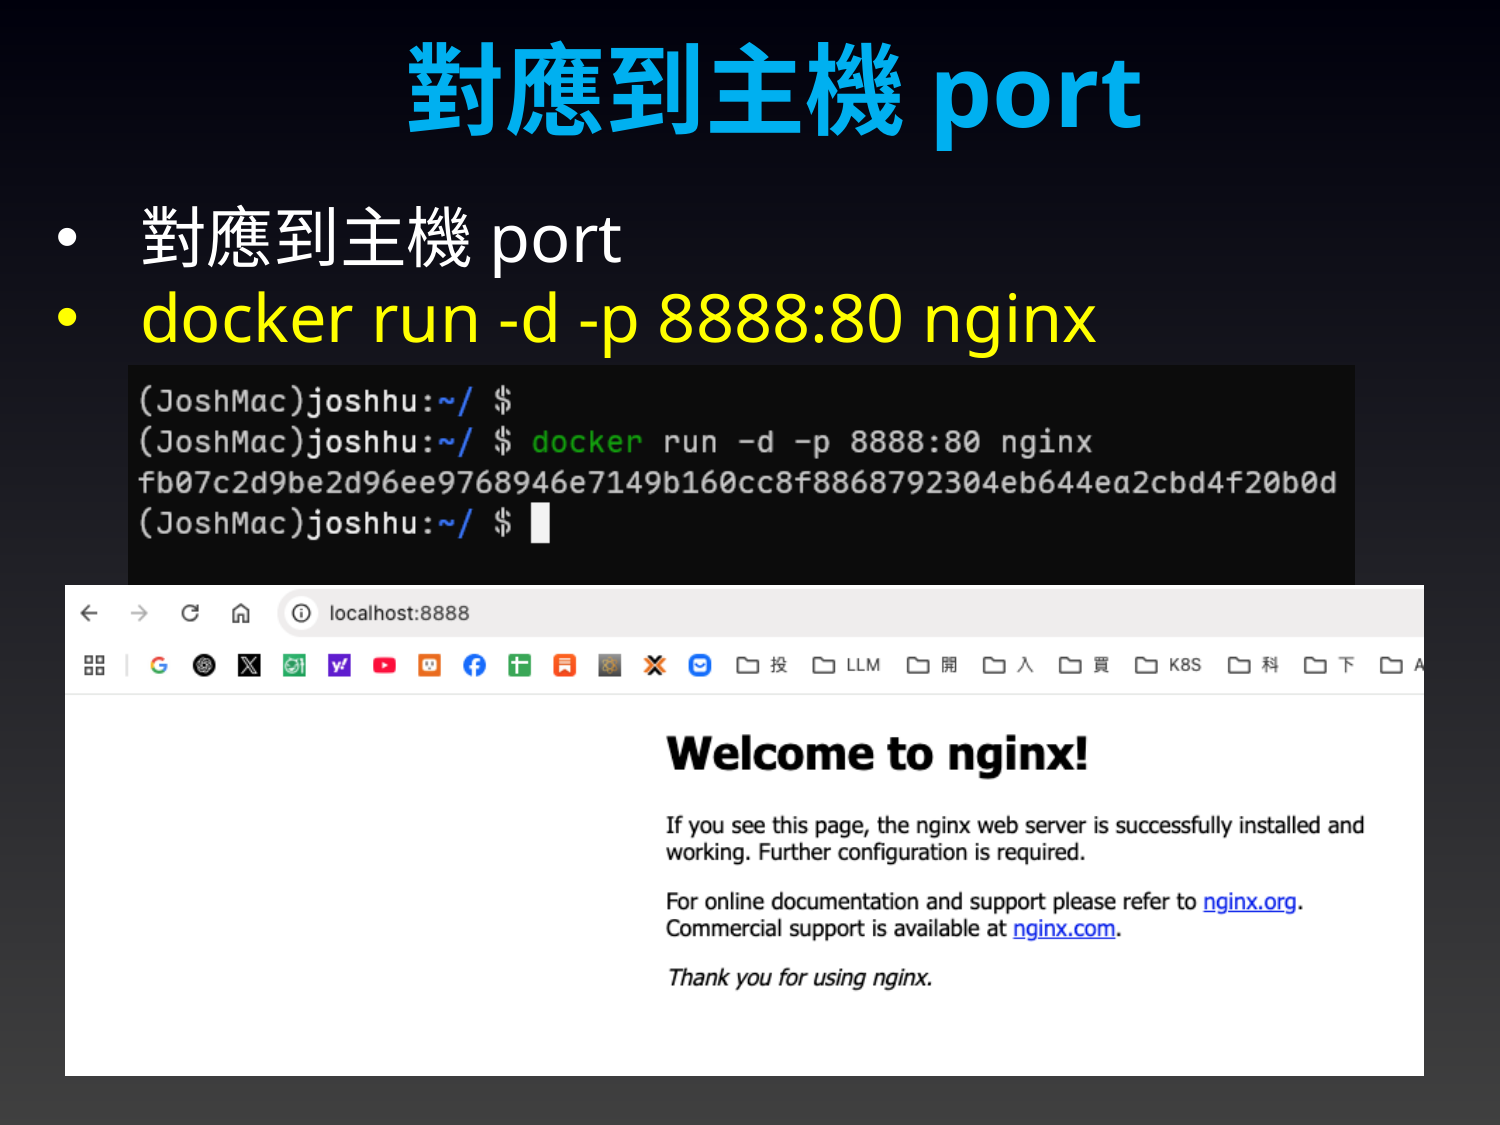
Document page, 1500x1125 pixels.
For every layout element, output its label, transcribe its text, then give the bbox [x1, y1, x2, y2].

text_box 對應到主機port [391, 0, 1336, 163]
text_box 對應到主機port docker run -d -p 8888:80 nginx [40, 188, 1442, 364]
picture [65, 365, 1425, 1076]
